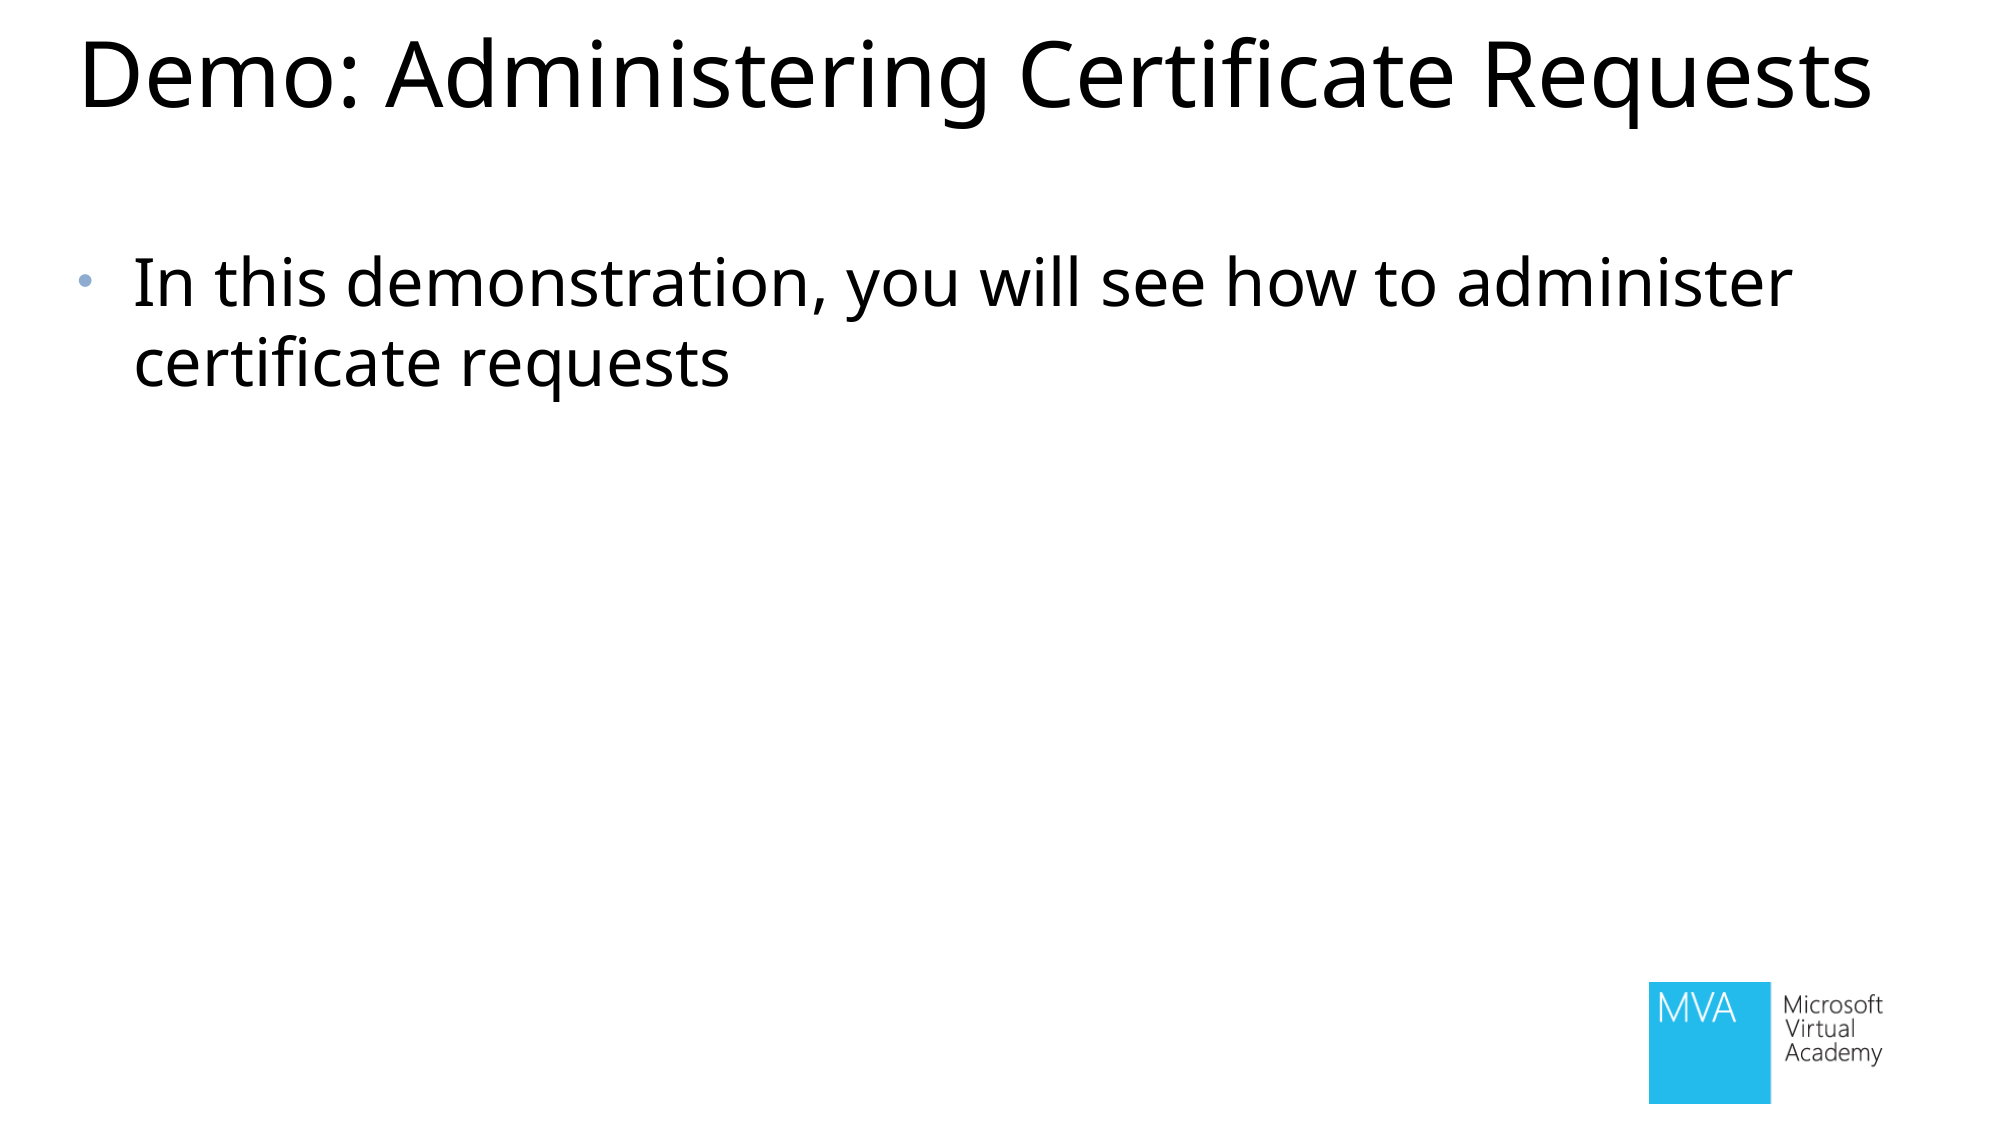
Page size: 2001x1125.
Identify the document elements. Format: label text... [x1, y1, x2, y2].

list In this demonstration, you will see how to administer certificate requests [62, 232, 1953, 1096]
picture [1649, 981, 1953, 1104]
title Demo: Administering Certificate Requests [62, 29, 1953, 205]
